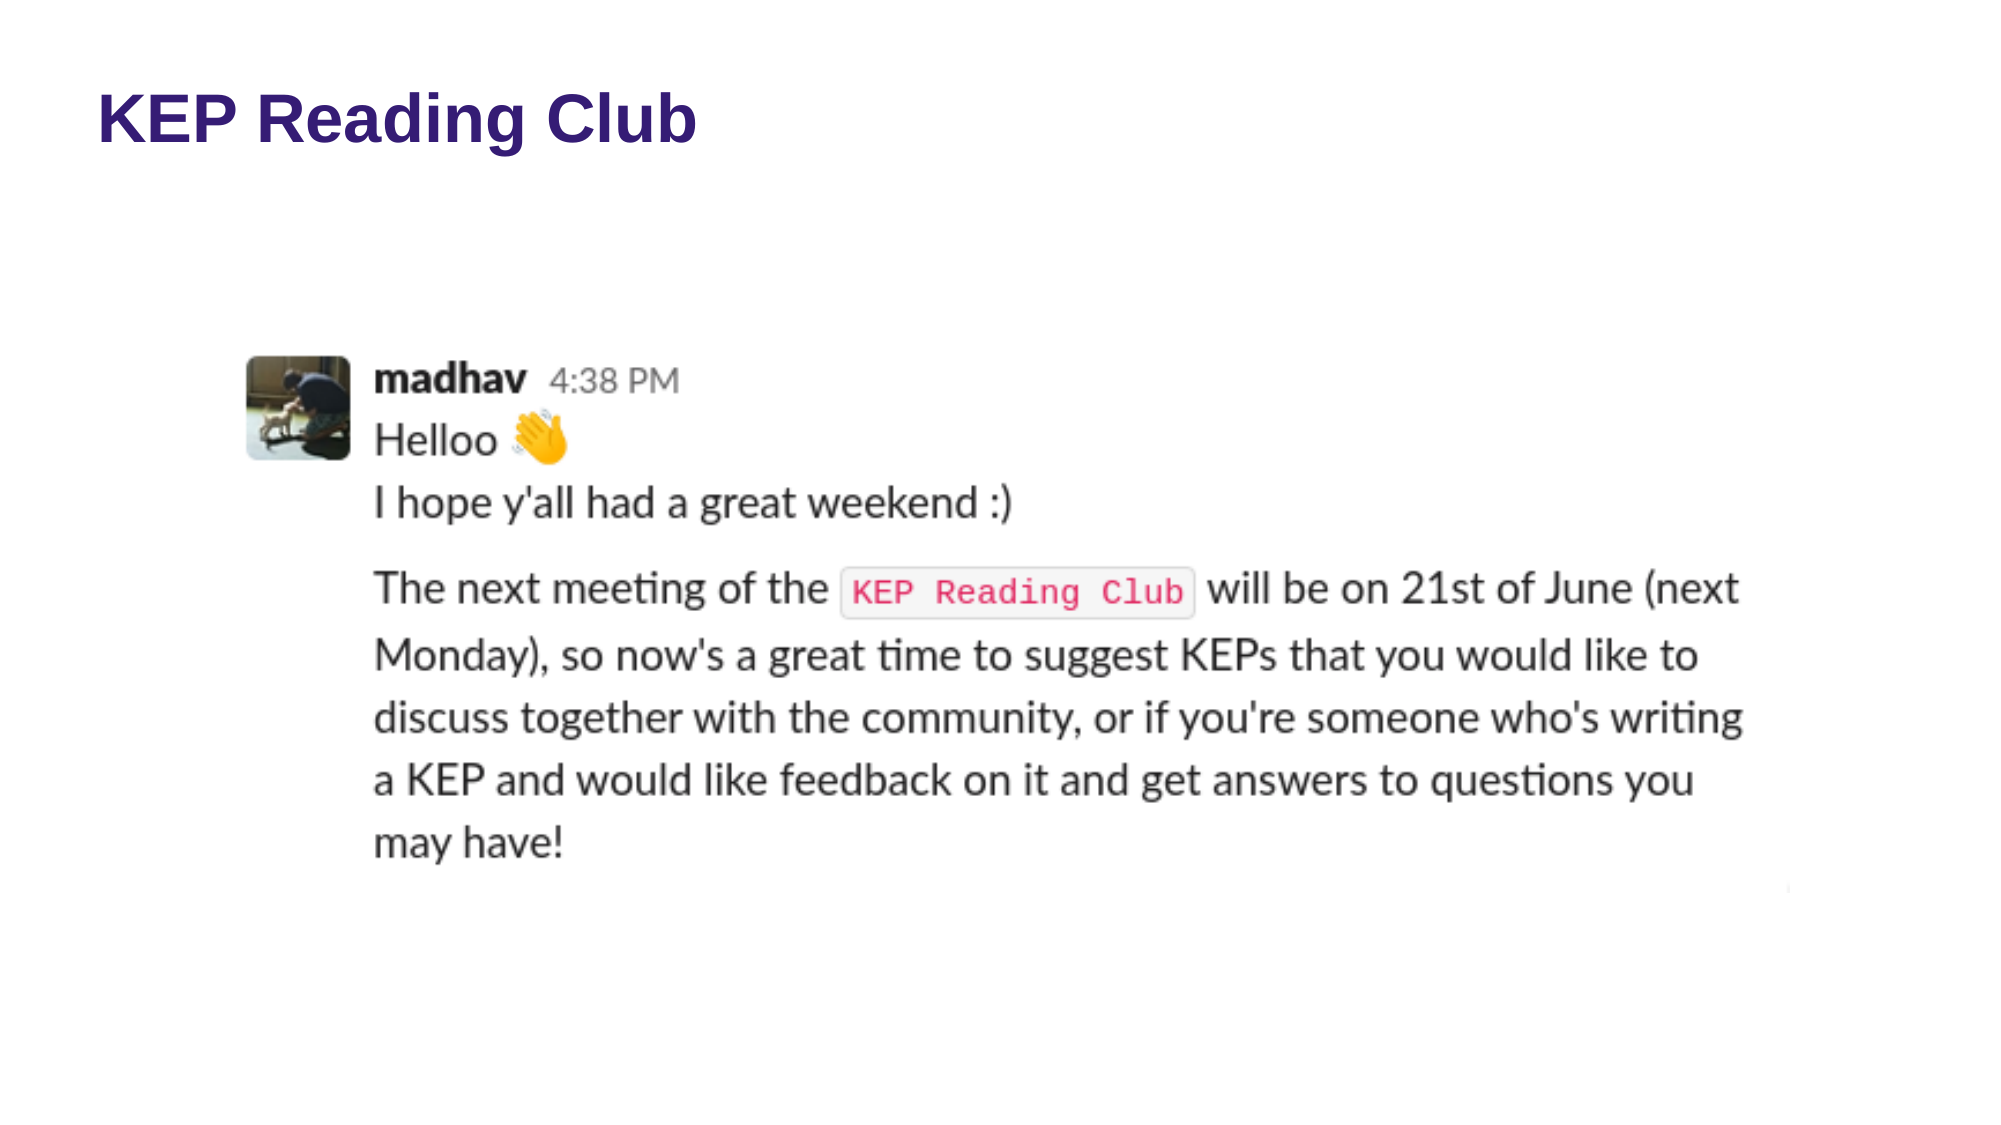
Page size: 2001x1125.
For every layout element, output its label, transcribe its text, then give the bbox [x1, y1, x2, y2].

title KEP Reading Club [82, 75, 1905, 165]
picture [210, 328, 1790, 893]
